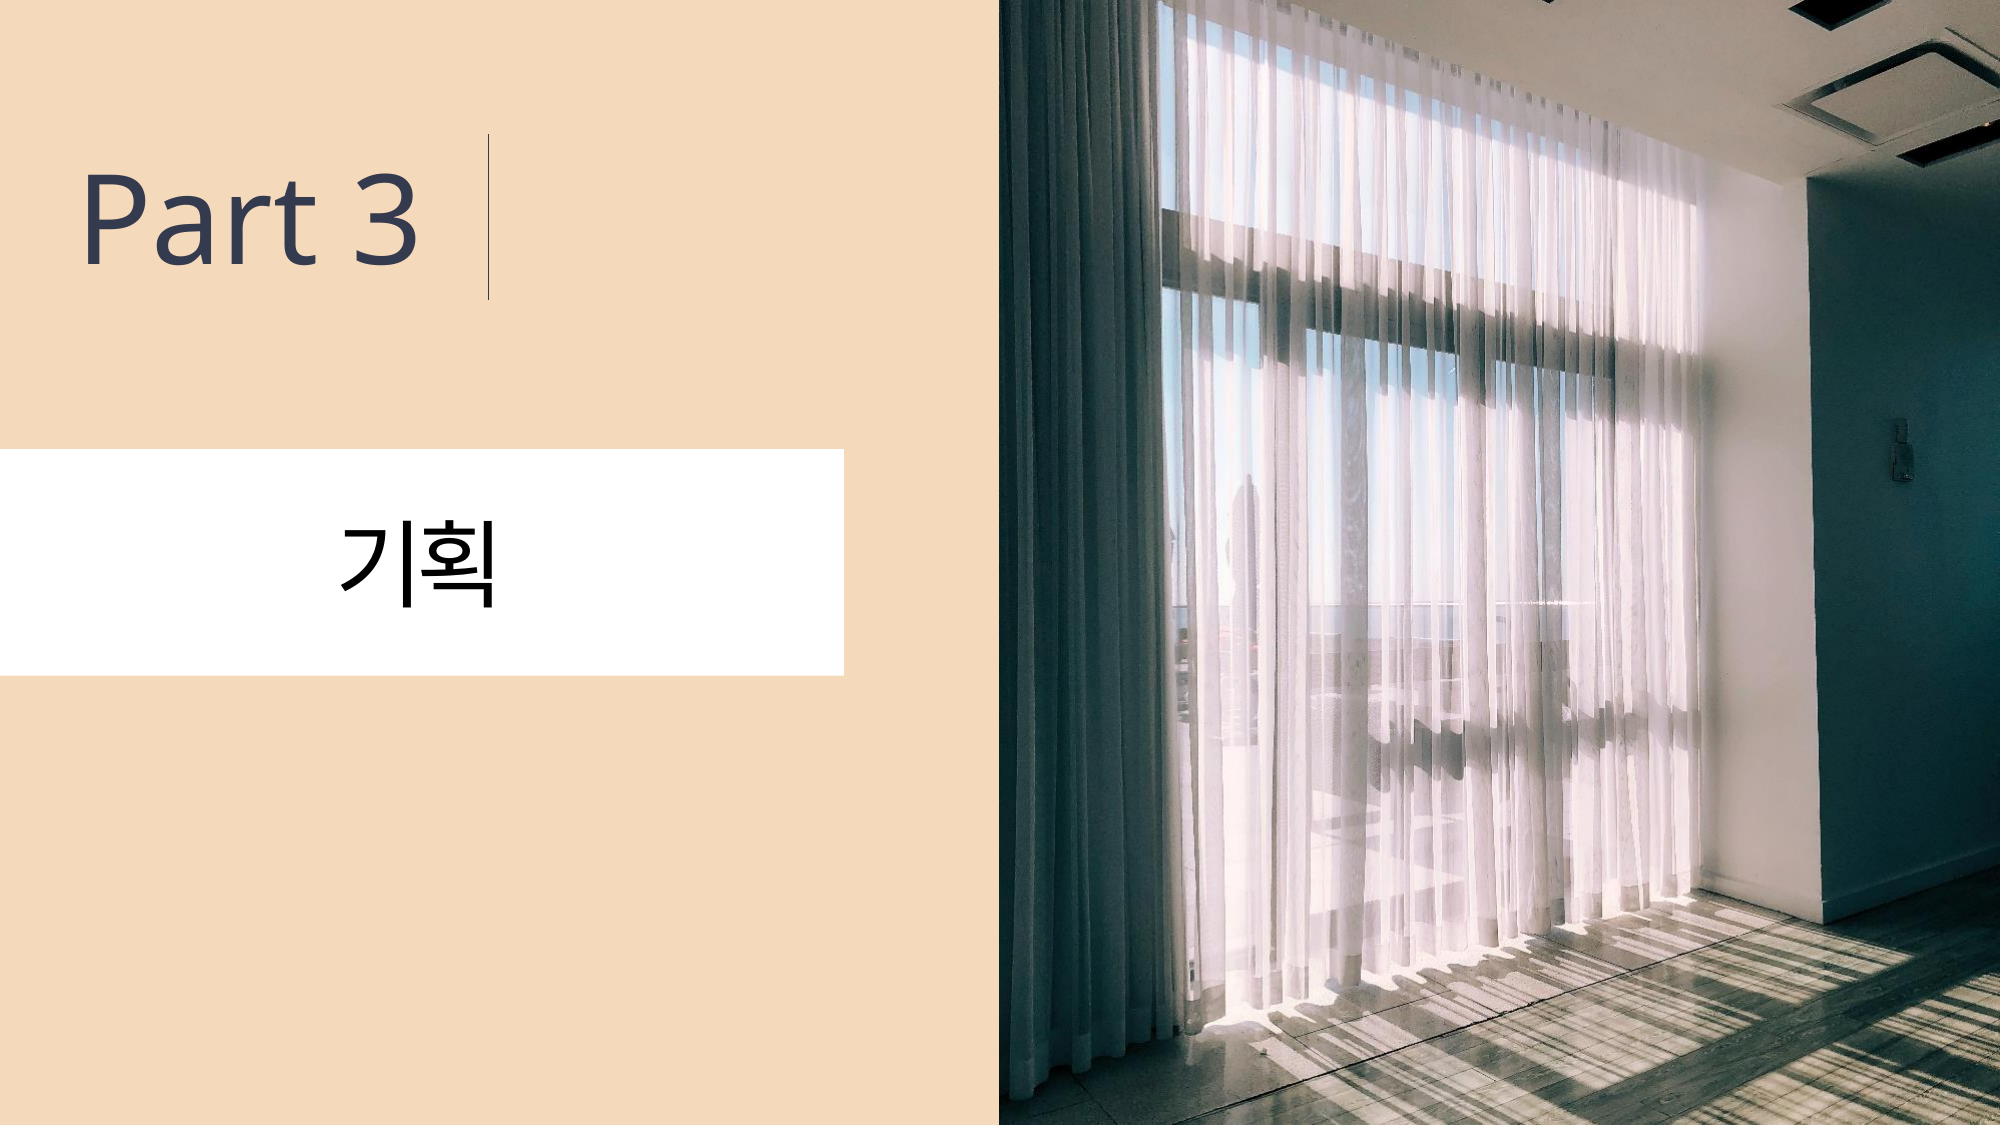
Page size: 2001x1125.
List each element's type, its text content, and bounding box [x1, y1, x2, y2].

text_box Part 3 [61, 132, 438, 298]
picture [999, 0, 2000, 1125]
text_box [0, 448, 845, 677]
text_box 기획 [320, 496, 520, 627]
